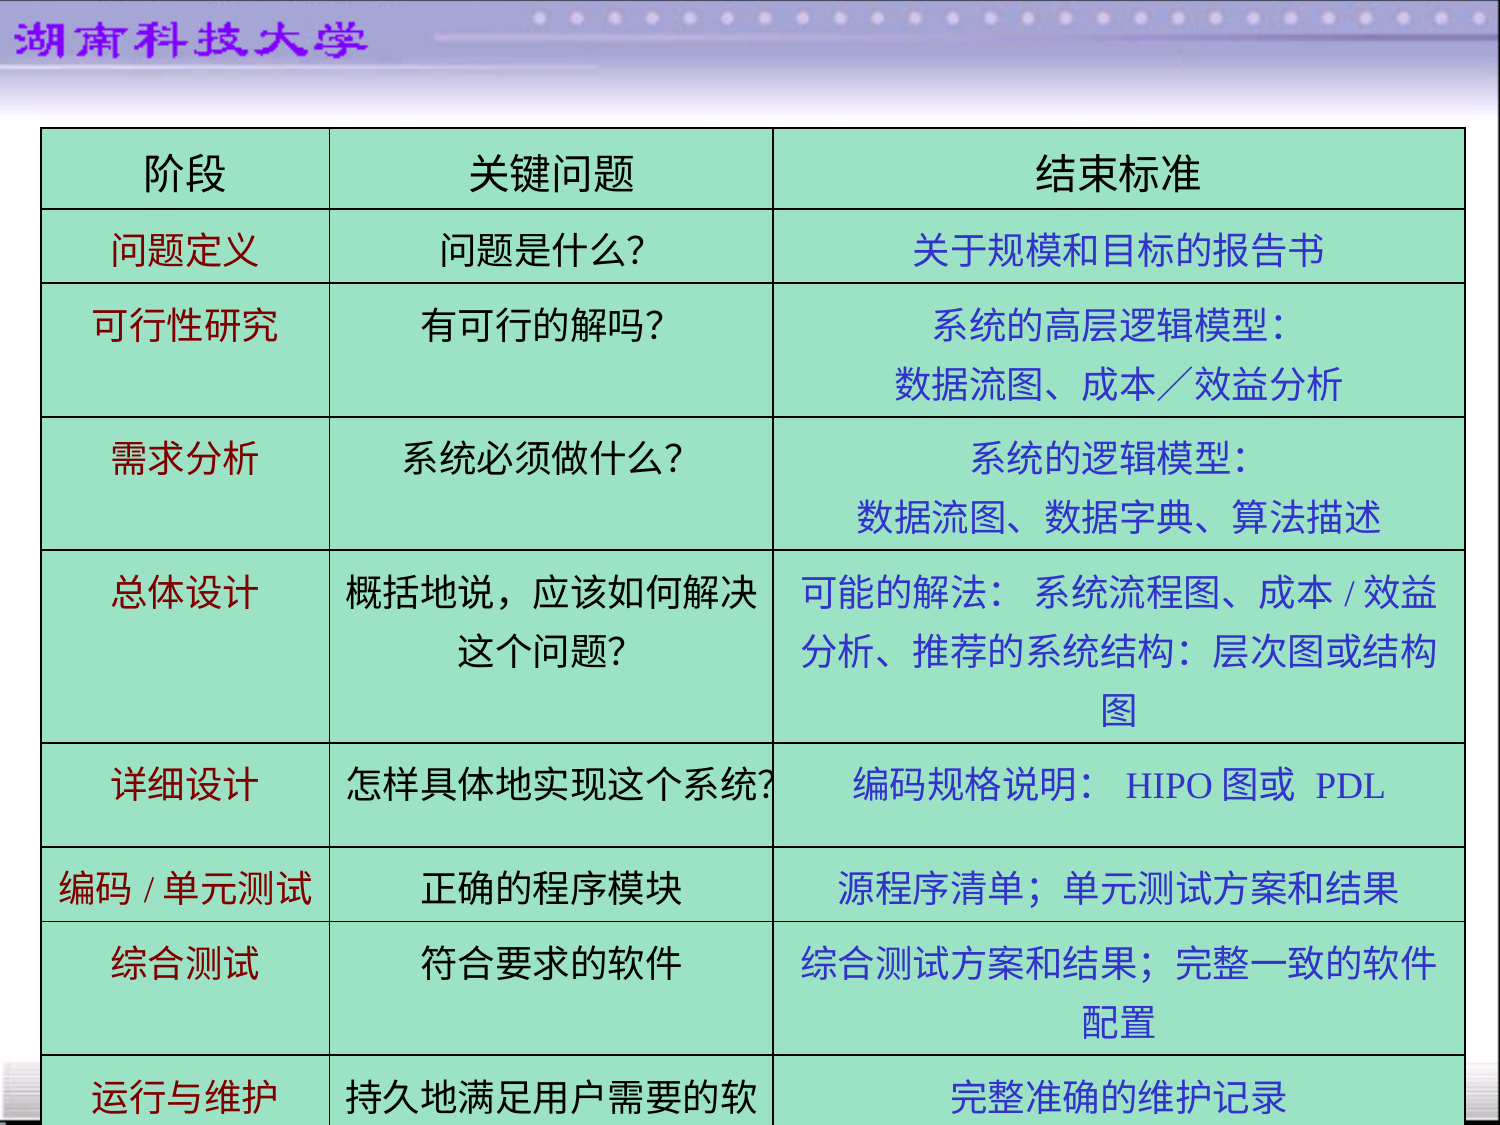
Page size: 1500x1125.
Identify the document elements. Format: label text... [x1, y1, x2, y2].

table_cell 持久地满足用户需要的软件 [330, 1056, 772, 1125]
table_cell 系统的高层逻辑模型： 数据流图、成本／效益分析 [774, 284, 1464, 416]
table_cell 完整准确的维护记录 [774, 1056, 1464, 1125]
table_cell 怎样具体地实现这个系统？ [330, 744, 772, 846]
table_cell 综合测试 [42, 922, 329, 1054]
table_cell 运行与维护 [42, 1056, 329, 1125]
table_cell 可行性研究 [42, 284, 329, 416]
table_cell 正确的程序模块 [330, 848, 772, 921]
table_header 关键问题 [330, 129, 772, 208]
table_cell 源程序清单；单元测试方案和结果 [774, 848, 1464, 921]
table_cell 编码/单元测试 [42, 848, 329, 921]
table_cell 可能的解法： 系统流程图、成本/效益分析、推荐的系统结构：层次图或结构图 [774, 551, 1464, 742]
table_cell 有可行的解吗？ [330, 284, 772, 416]
table_header 结束标准 [774, 129, 1464, 208]
table_cell 系统的逻辑模型： 数据流图、数据字典、算法描述 [774, 418, 1464, 549]
table_cell 问题是什么？ [330, 210, 772, 282]
table_header 阶段 [42, 129, 329, 208]
table_cell 需求分析 [42, 418, 329, 549]
table_cell 总体设计 [42, 551, 329, 742]
table_cell 系统必须做什么？ [330, 418, 772, 549]
picture [0, 0, 1500, 1125]
table_cell 关于规模和目标的报告书 [774, 210, 1464, 282]
table_cell 概括地说，应该如何解决这个问题？ [330, 551, 772, 742]
table_cell 编码规格说明：HIPO图或 PDL [774, 744, 1464, 846]
table_cell 符合要求的软件 [330, 922, 772, 1054]
table_cell 综合测试方案和结果；完整一致的软件配置 [774, 922, 1464, 1054]
table_cell 问题定义 [42, 210, 329, 282]
table_cell 详细设计 [42, 744, 329, 846]
